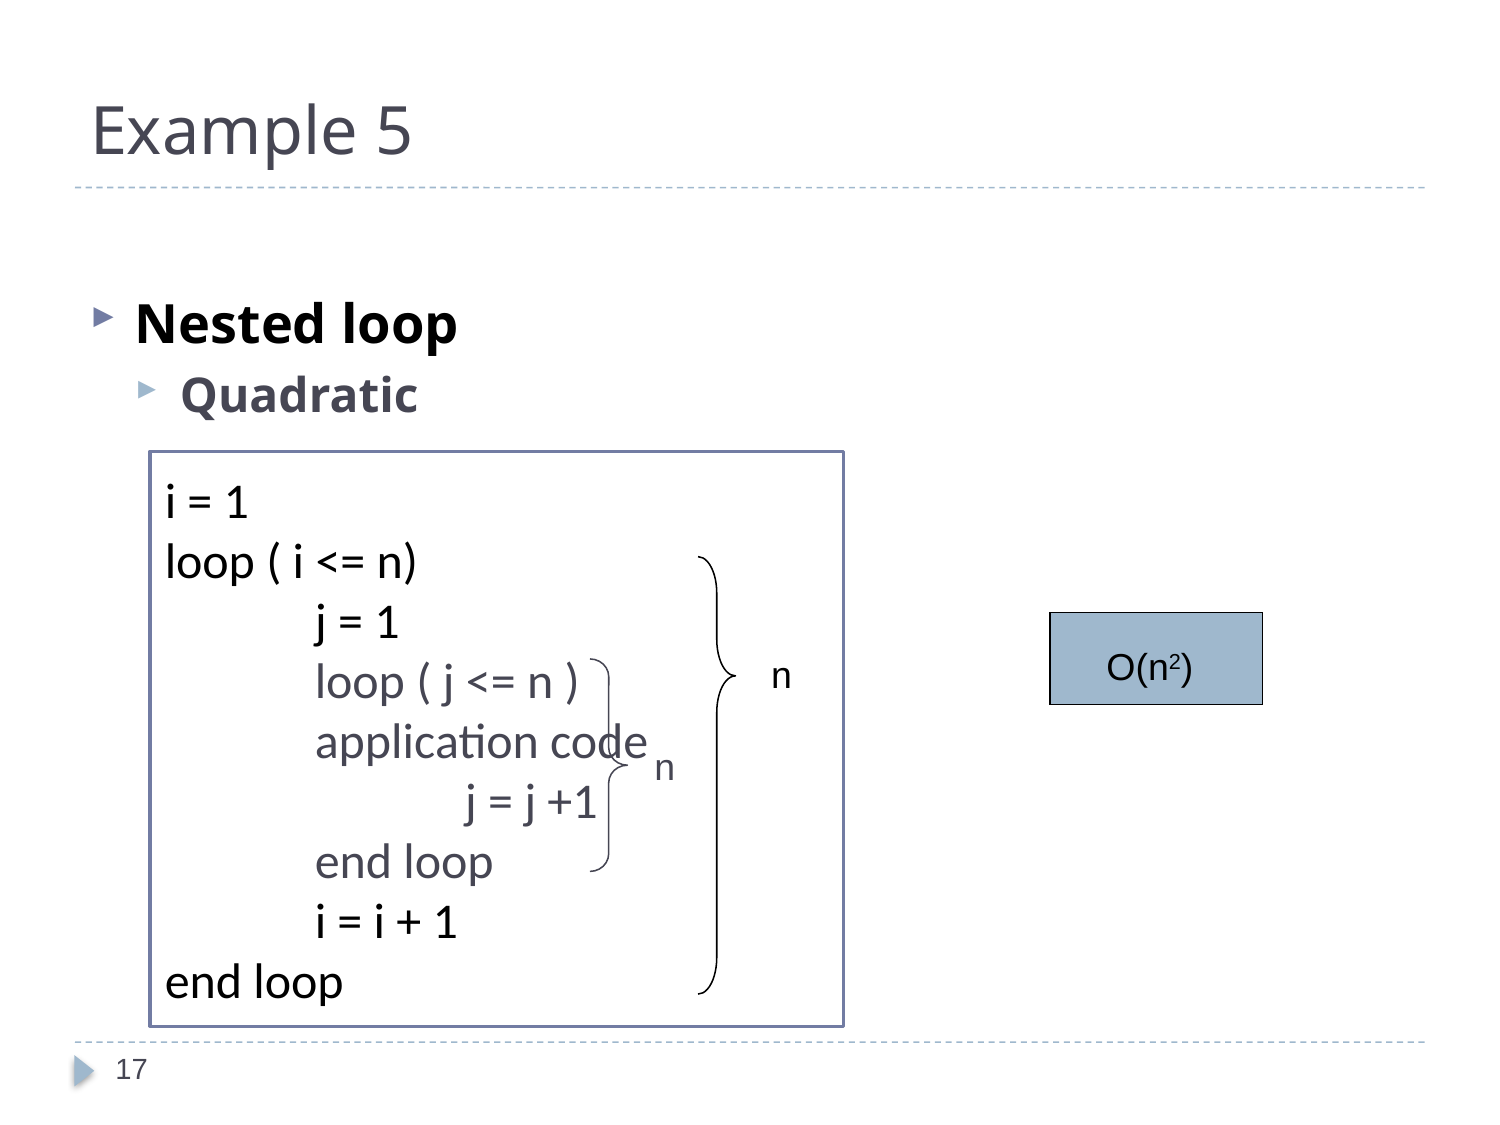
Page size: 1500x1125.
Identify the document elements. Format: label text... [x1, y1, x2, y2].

text_box [1049, 612, 1263, 635]
title Example 5 [75, 20, 1313, 175]
list Nested loop Quadratic [75, 282, 1400, 1050]
text_box [1049, 696, 1263, 705]
text_box O(n2) [774, 635, 1500, 696]
text_box [698, 556, 736, 995]
text_box n [589, 658, 628, 872]
text_box n [756, 644, 844, 704]
text_box i = 1 loop ( i <= n) j = 1 loop ( j <= n ) application code j = j +1 end loop i = i + 1 end loop [148, 450, 845, 1028]
slide_number 17 [100, 1042, 426, 1103]
